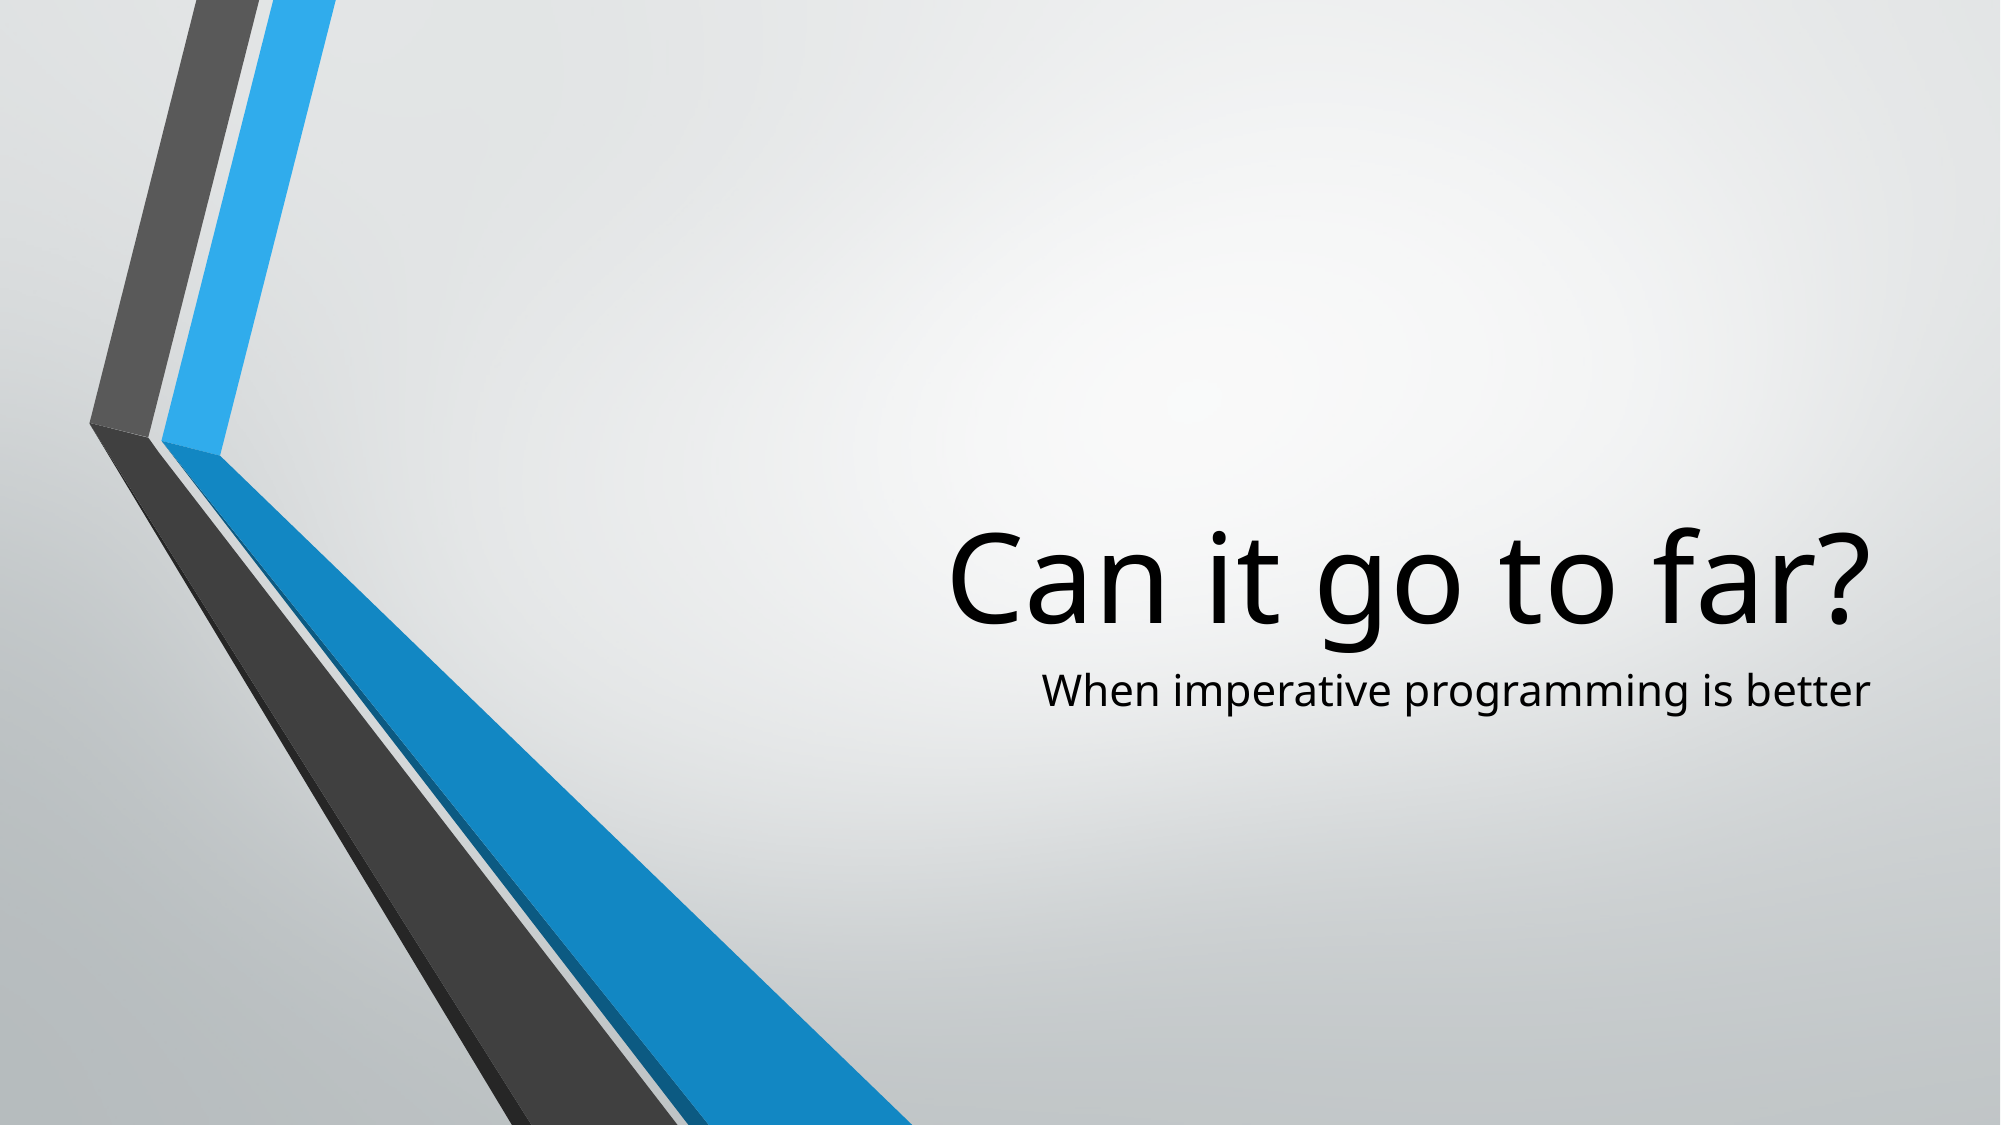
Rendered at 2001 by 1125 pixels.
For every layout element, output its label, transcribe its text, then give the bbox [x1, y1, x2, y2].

subtitle When imperative programming is better [740, 655, 1887, 884]
title Can it go to far? [480, 226, 1887, 656]
